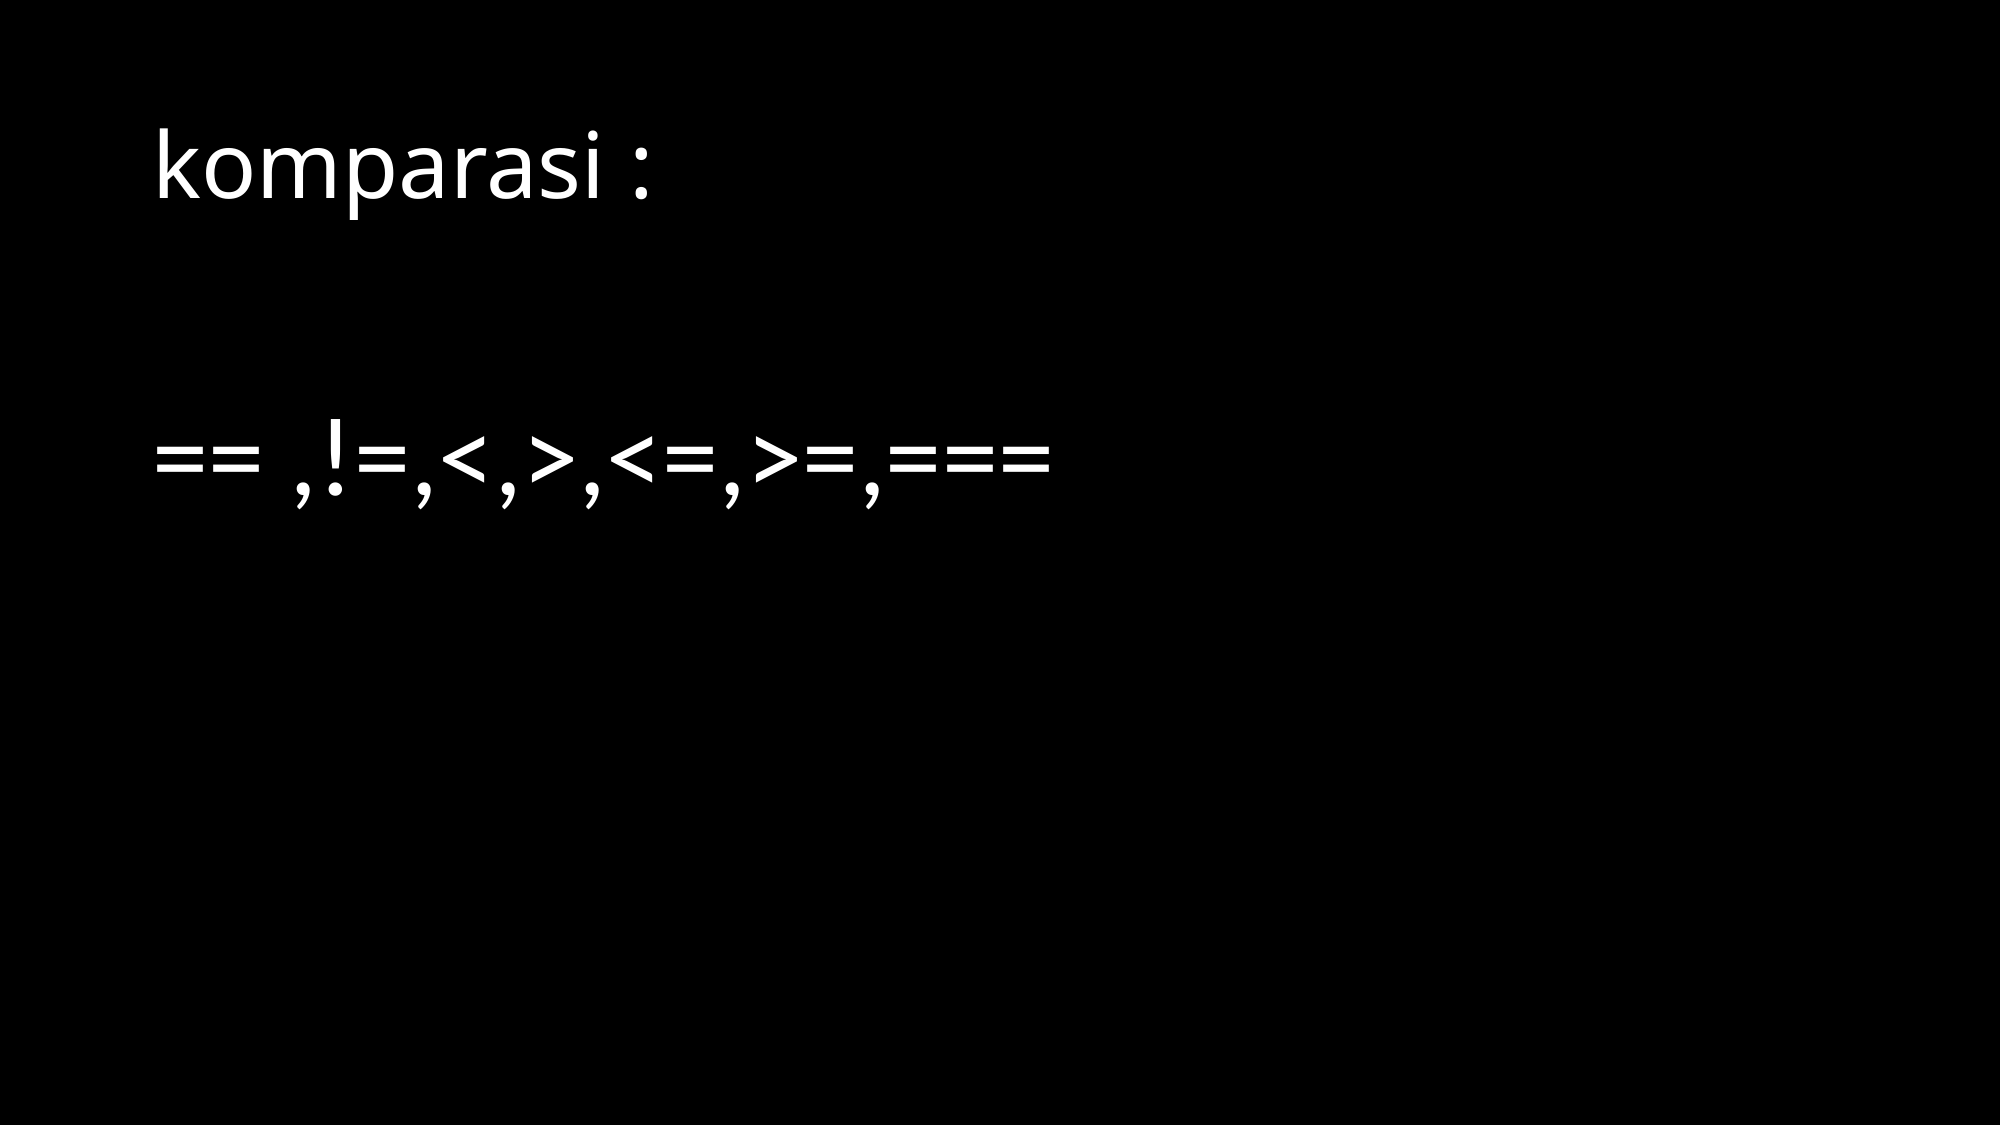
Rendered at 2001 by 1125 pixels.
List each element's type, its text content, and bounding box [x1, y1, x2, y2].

list == ,!=,<,>,<=,>=,=== [137, 299, 1863, 1014]
title komparasi : [137, 59, 1863, 278]
